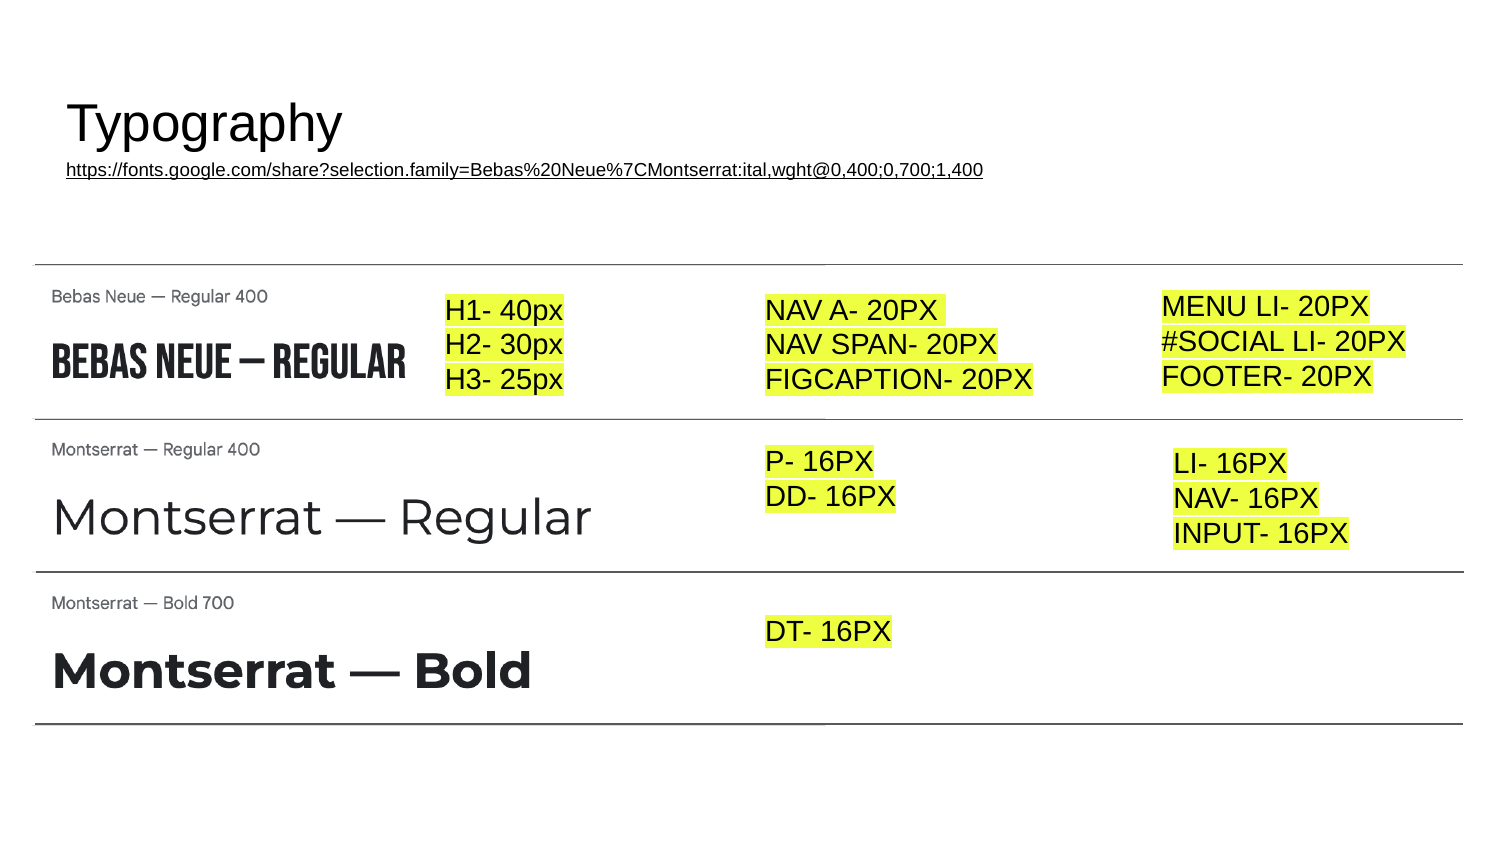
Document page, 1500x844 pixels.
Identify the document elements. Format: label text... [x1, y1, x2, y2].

text_box DT- 16PX [830, 597, 1000, 662]
picture [24, 254, 826, 742]
text_box https://fonts.google.com/share?selection.family=Bebas%20Neue%7CMontserrat:ital,wght@0,400;0,700;1,400 [51, 146, 1500, 192]
text_box MENU LI- 20PX #SOCIAL LI- 20PX FOOTER- 20PX [1146, 273, 1444, 408]
title Typography [51, 72, 1449, 146]
text_box NAV A- 20PX NAV SPAN- 20PX FIGCAPTION- 20PX [830, 275, 1059, 411]
text_box P- 16PX DD- 16PX [830, 428, 924, 528]
text_box LI- 16PX NAV- 16PX INPUT- 16PX [1158, 429, 1397, 565]
